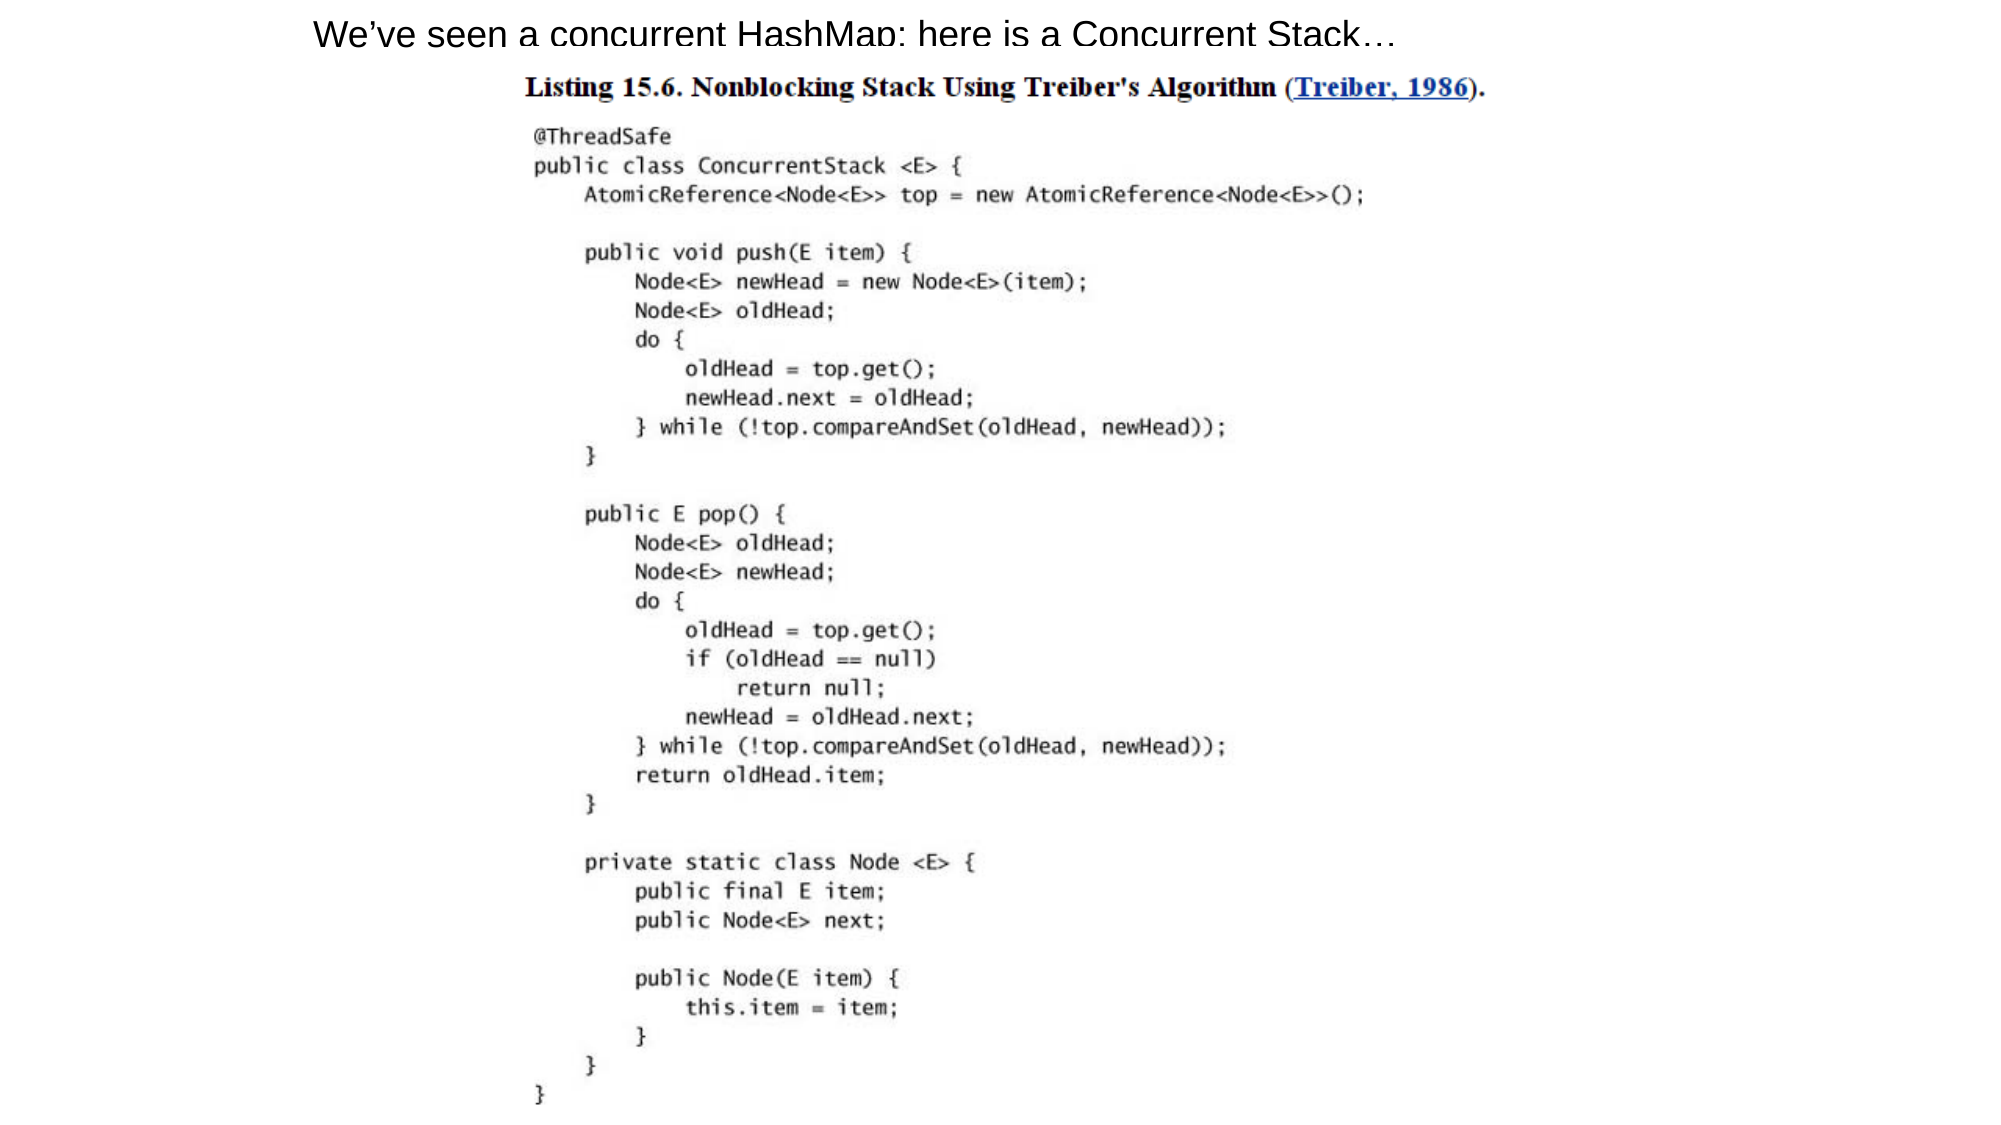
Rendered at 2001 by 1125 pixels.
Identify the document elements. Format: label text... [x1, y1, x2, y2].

text_box We’ve seen a concurrent HashMap; here is a Concurrent Stack… [298, 2, 1414, 63]
picture [494, 46, 1558, 1111]
